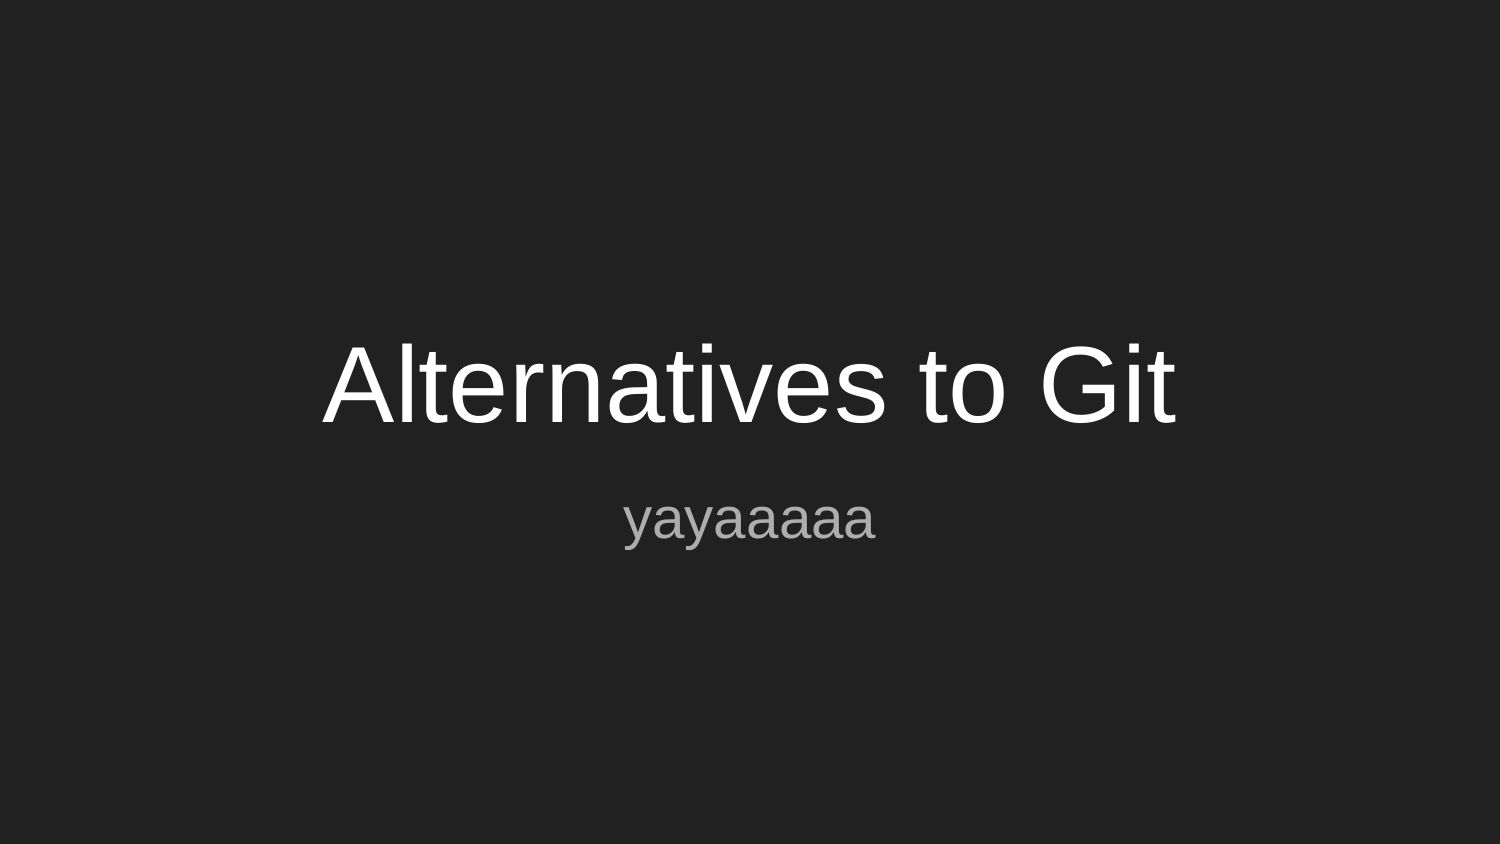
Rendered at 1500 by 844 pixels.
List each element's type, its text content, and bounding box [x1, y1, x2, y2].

subtitle yayaaaaa [51, 464, 1449, 595]
title Alternatives to Git [51, 122, 1449, 459]
